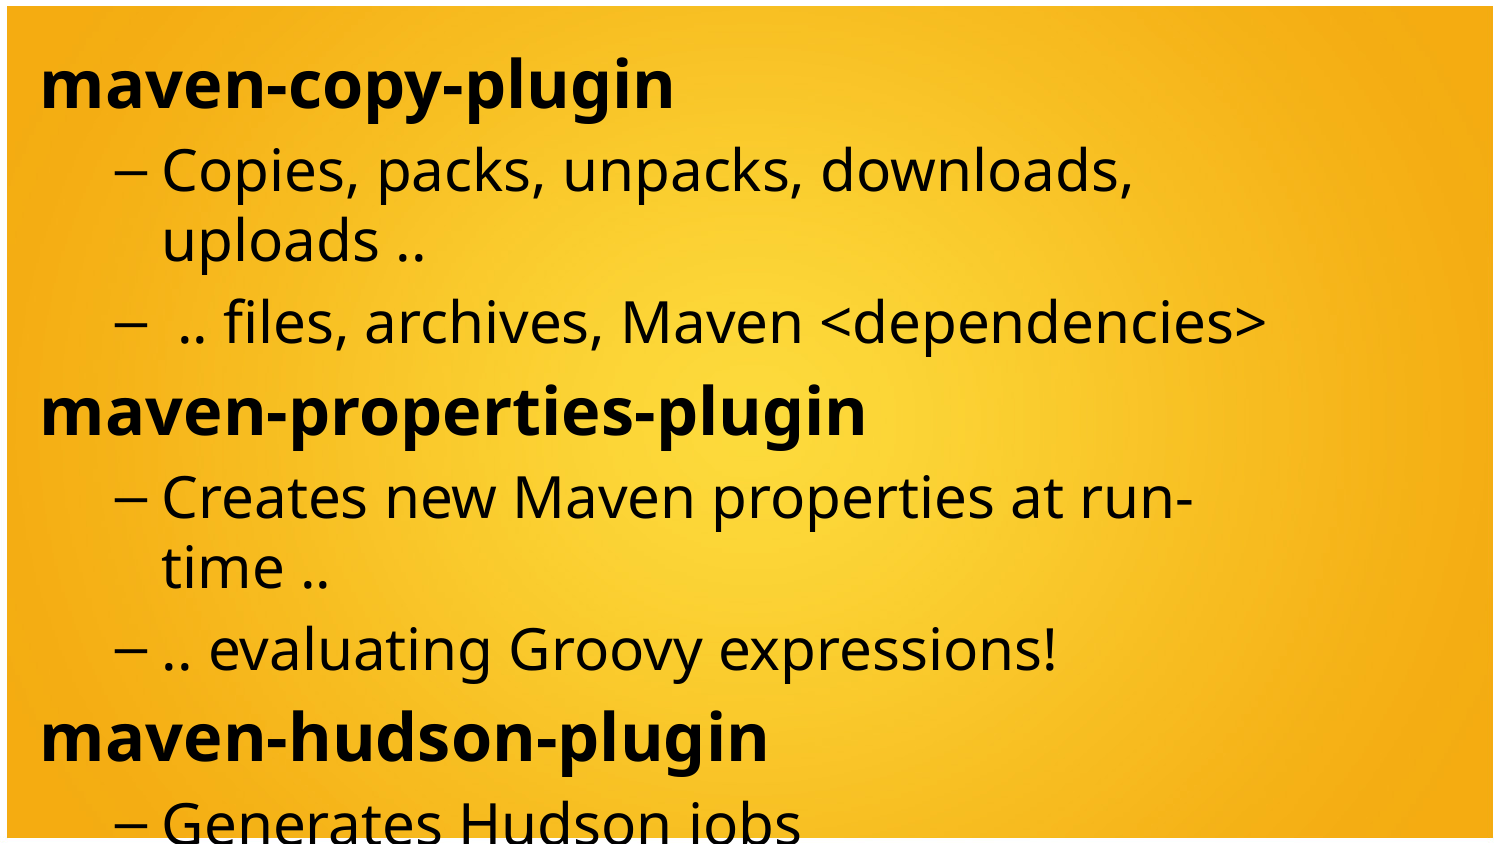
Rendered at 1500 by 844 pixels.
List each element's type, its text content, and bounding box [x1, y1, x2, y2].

picture [0, 0, 1500, 844]
list maven-copy-plugin Copies, packs, unpacks, downloads, uploads .. .. files, archives, Maven <dependencies> maven-properties-plugin Creates new Maven properties at run-time .. .. evaluating Groovy expressions! maven-hudson-plugin Generates Hudson jobs Organizes them hierarchically in a single POM [24, 34, 1376, 810]
